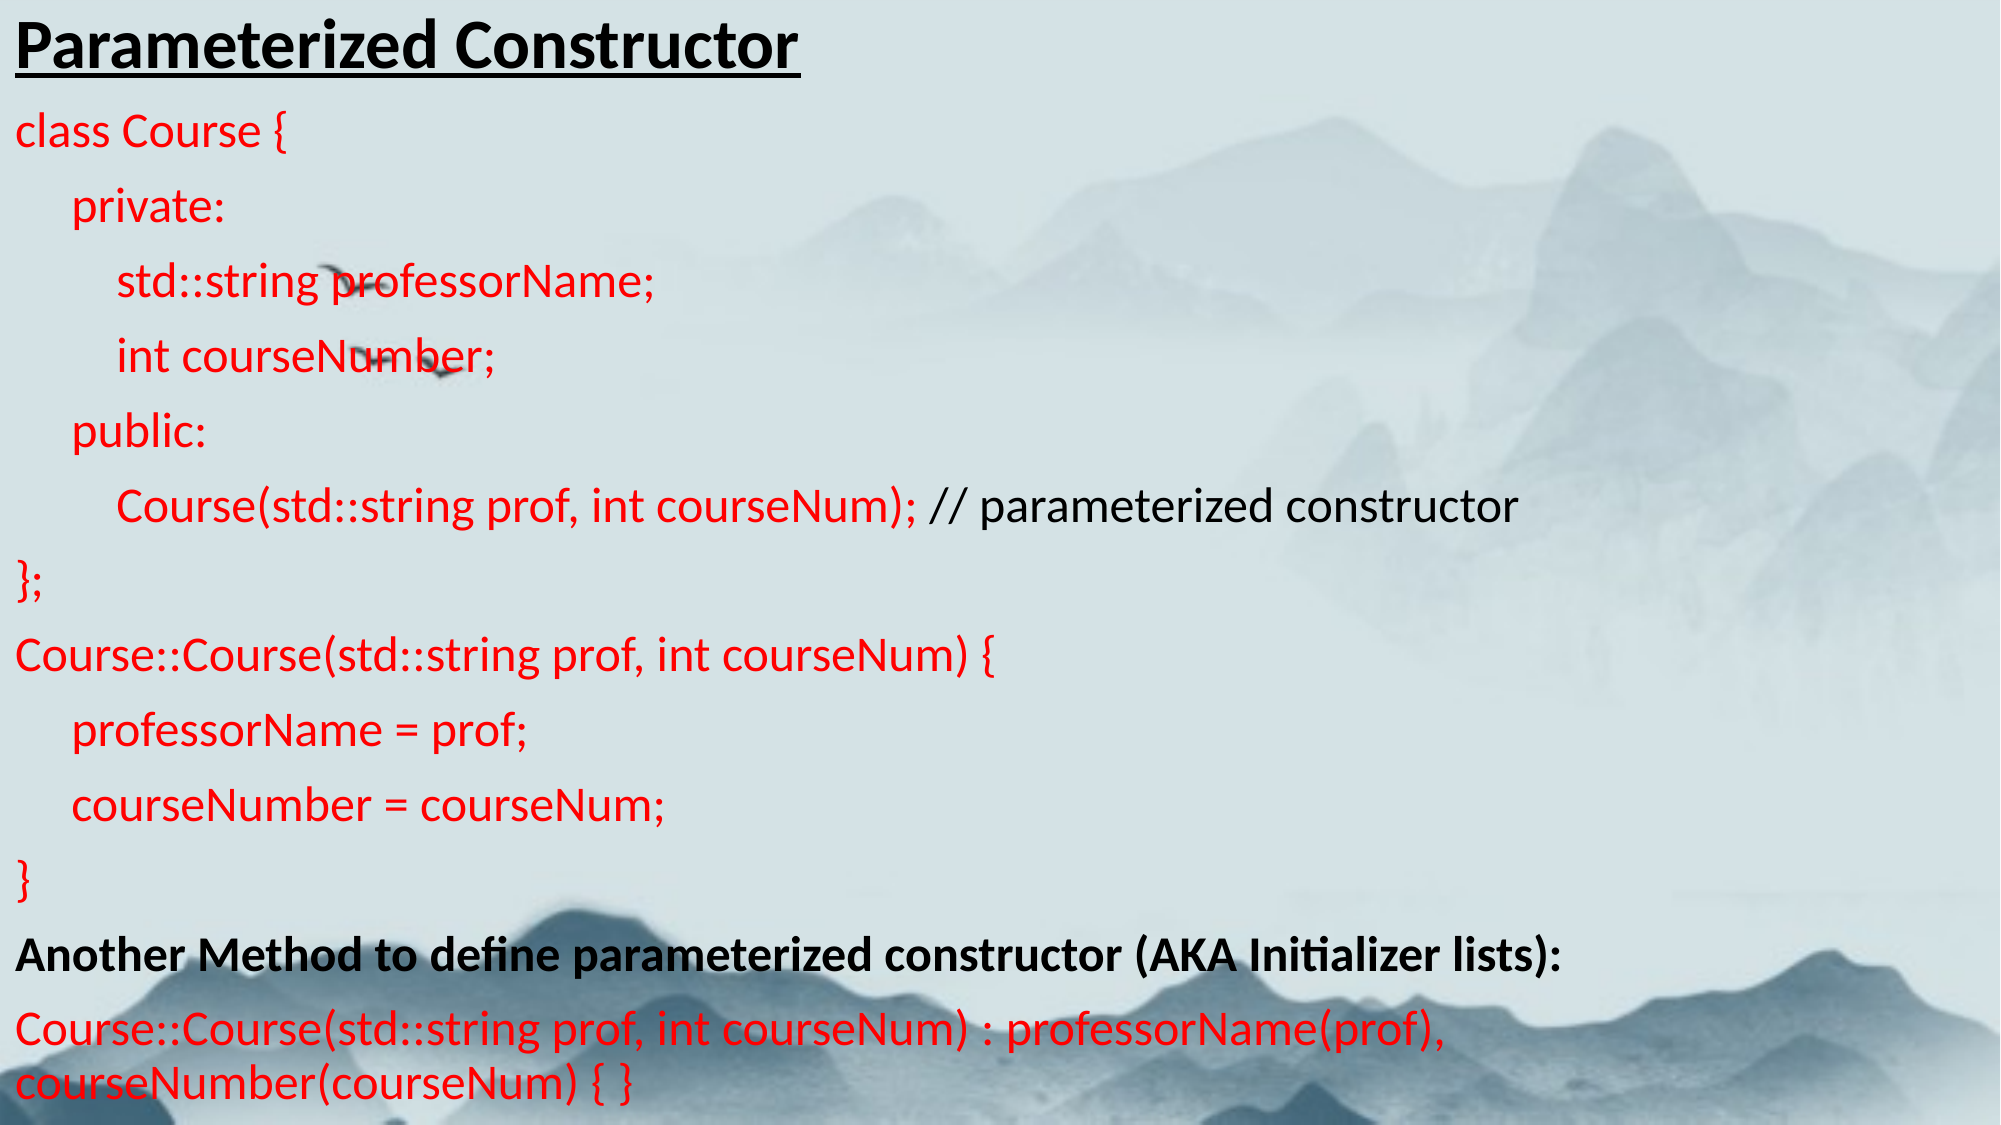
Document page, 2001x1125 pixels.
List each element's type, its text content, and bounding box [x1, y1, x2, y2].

list Parameterized Constructor class Course { private: std::string professorName; int courseNumber; public: Course(std::string prof, int courseNum); // parameterized constructor }; Course::Course(std::string prof, int courseNum) { professorName = prof; courseNumber = courseNum; } Another Method to define parameterized constructor (AKA Initializer lists): Course::Course(std::string prof, int courseNum) : professorName(prof), courseNumber(courseNum) { } [0, 0, 2000, 1125]
